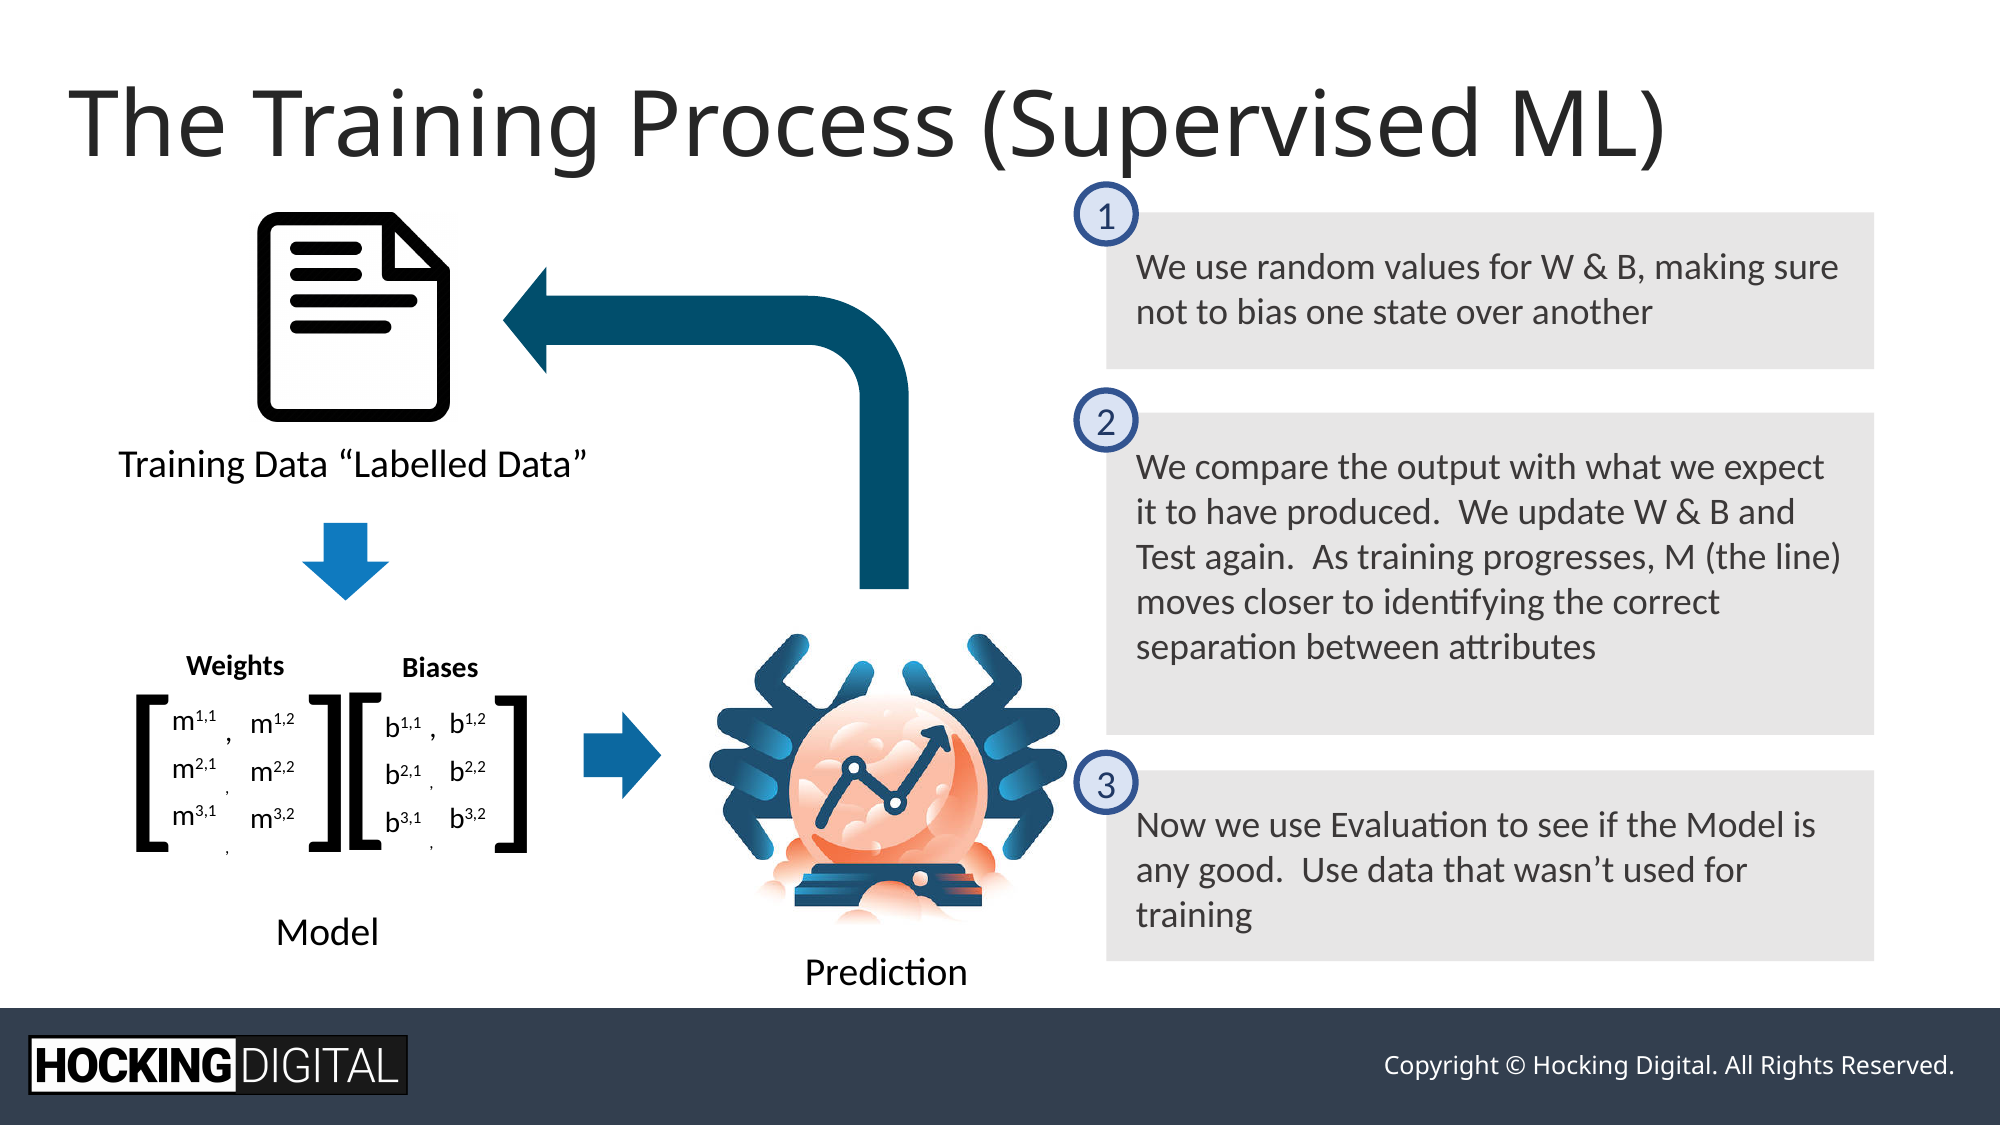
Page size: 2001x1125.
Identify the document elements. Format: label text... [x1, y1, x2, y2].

text_box Model [180, 898, 476, 961]
picture [28, 1035, 408, 1095]
text_box 3 [1075, 751, 1137, 813]
text_box [582, 708, 663, 802]
text_box [299, 521, 393, 602]
picture [700, 613, 1073, 946]
title The Training Process (Supervised ML) [53, 59, 1942, 194]
text_box Training Data “Labelled Data” [72, 430, 635, 493]
text_box Prediction [738, 946, 1035, 1001]
text_box We compare the output with what we expect it to have produced. We update W & B and Test again. As training progresses, M (the line) moves closer to identifying the correct separation between attributes [1105, 411, 1875, 736]
text_box 1 [1075, 183, 1137, 245]
text_box 2 [1075, 389, 1137, 451]
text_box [124, 639, 539, 868]
text_box [501, 263, 910, 591]
picture [249, 212, 458, 422]
text_box We use random values for W & B, making sure not to bias one state over another [1105, 211, 1875, 370]
text_box Now we use Evaluation to see if the Model is any good. Use data that wasn’t used for training [1105, 769, 1875, 962]
